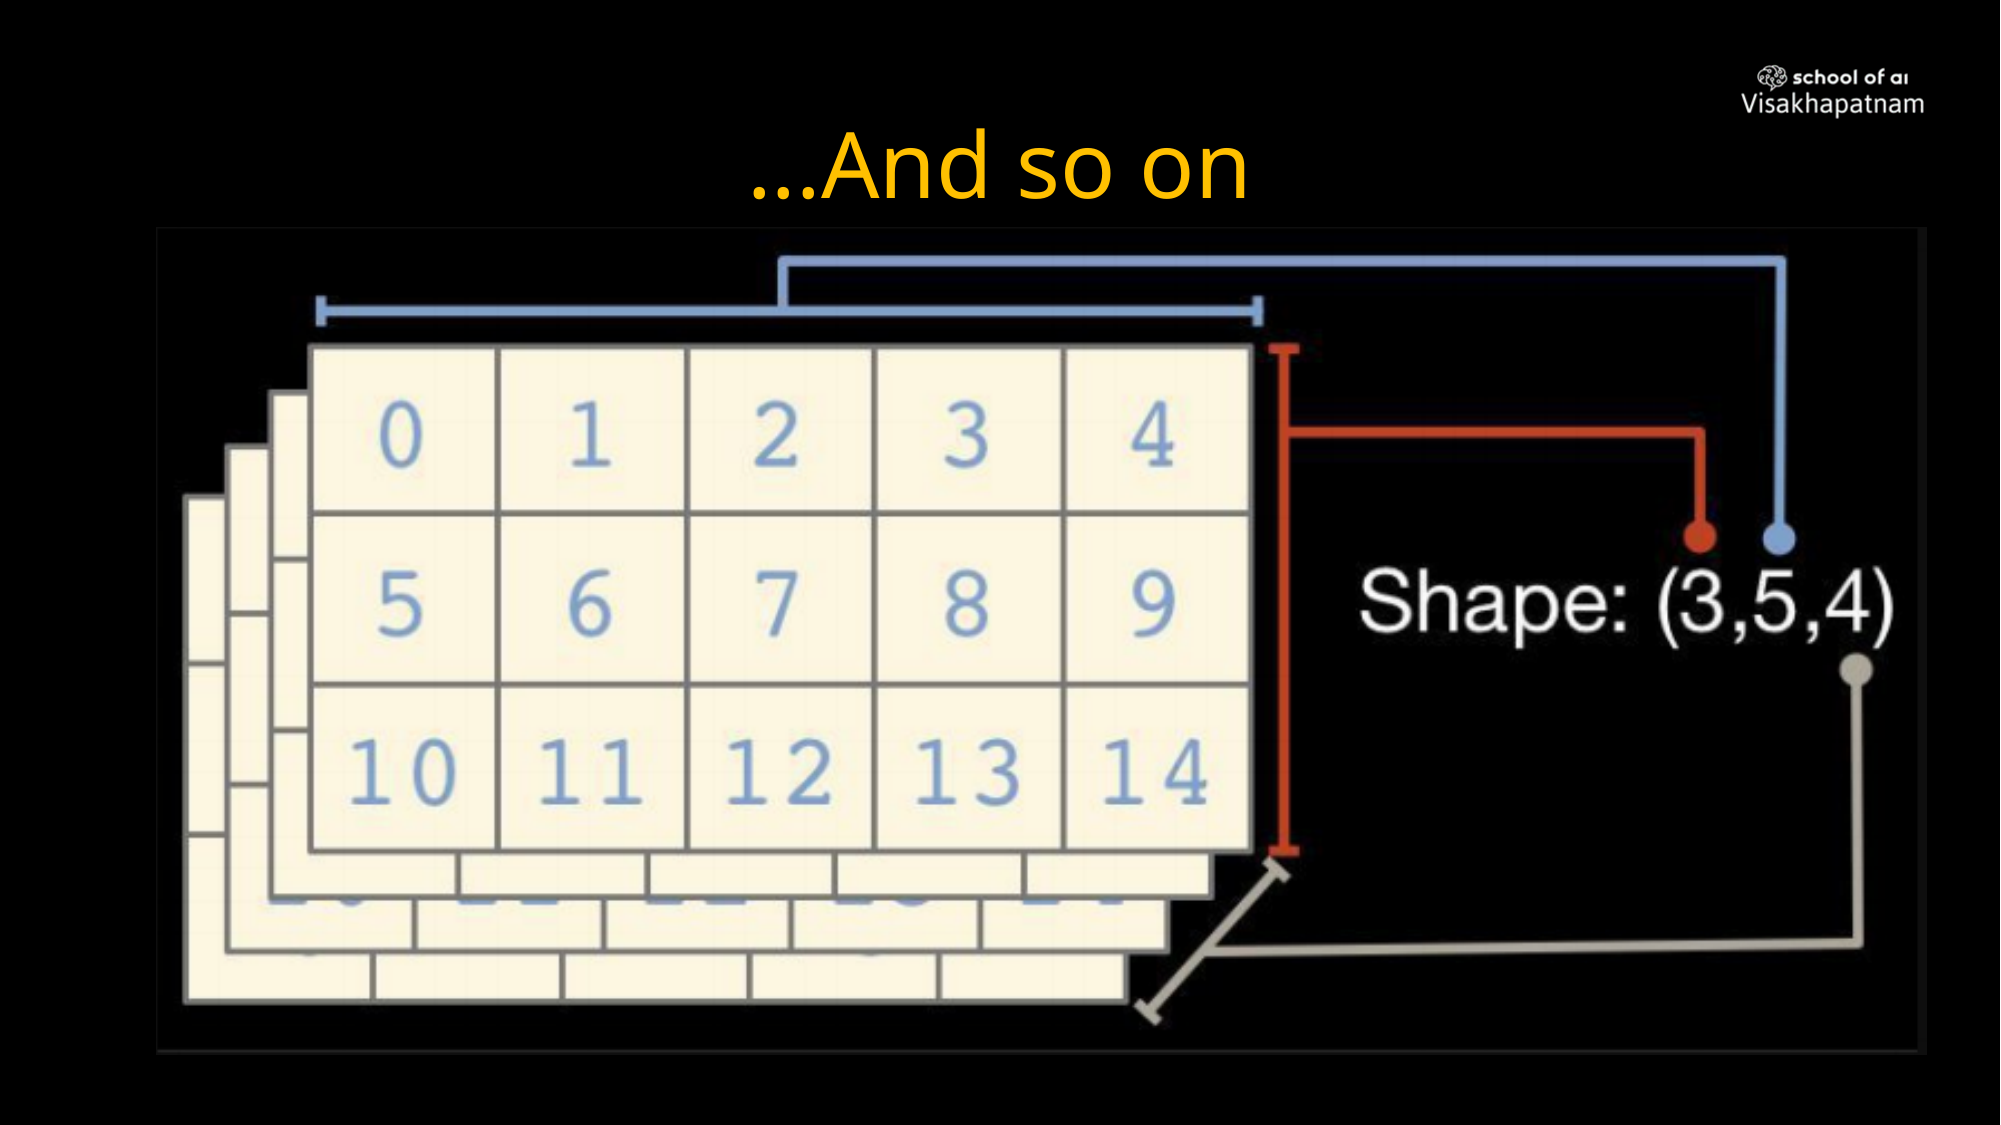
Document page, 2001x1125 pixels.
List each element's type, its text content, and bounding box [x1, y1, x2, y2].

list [156, 227, 1927, 1055]
picture [1670, 0, 2000, 185]
title ...And so on [137, 59, 1863, 278]
